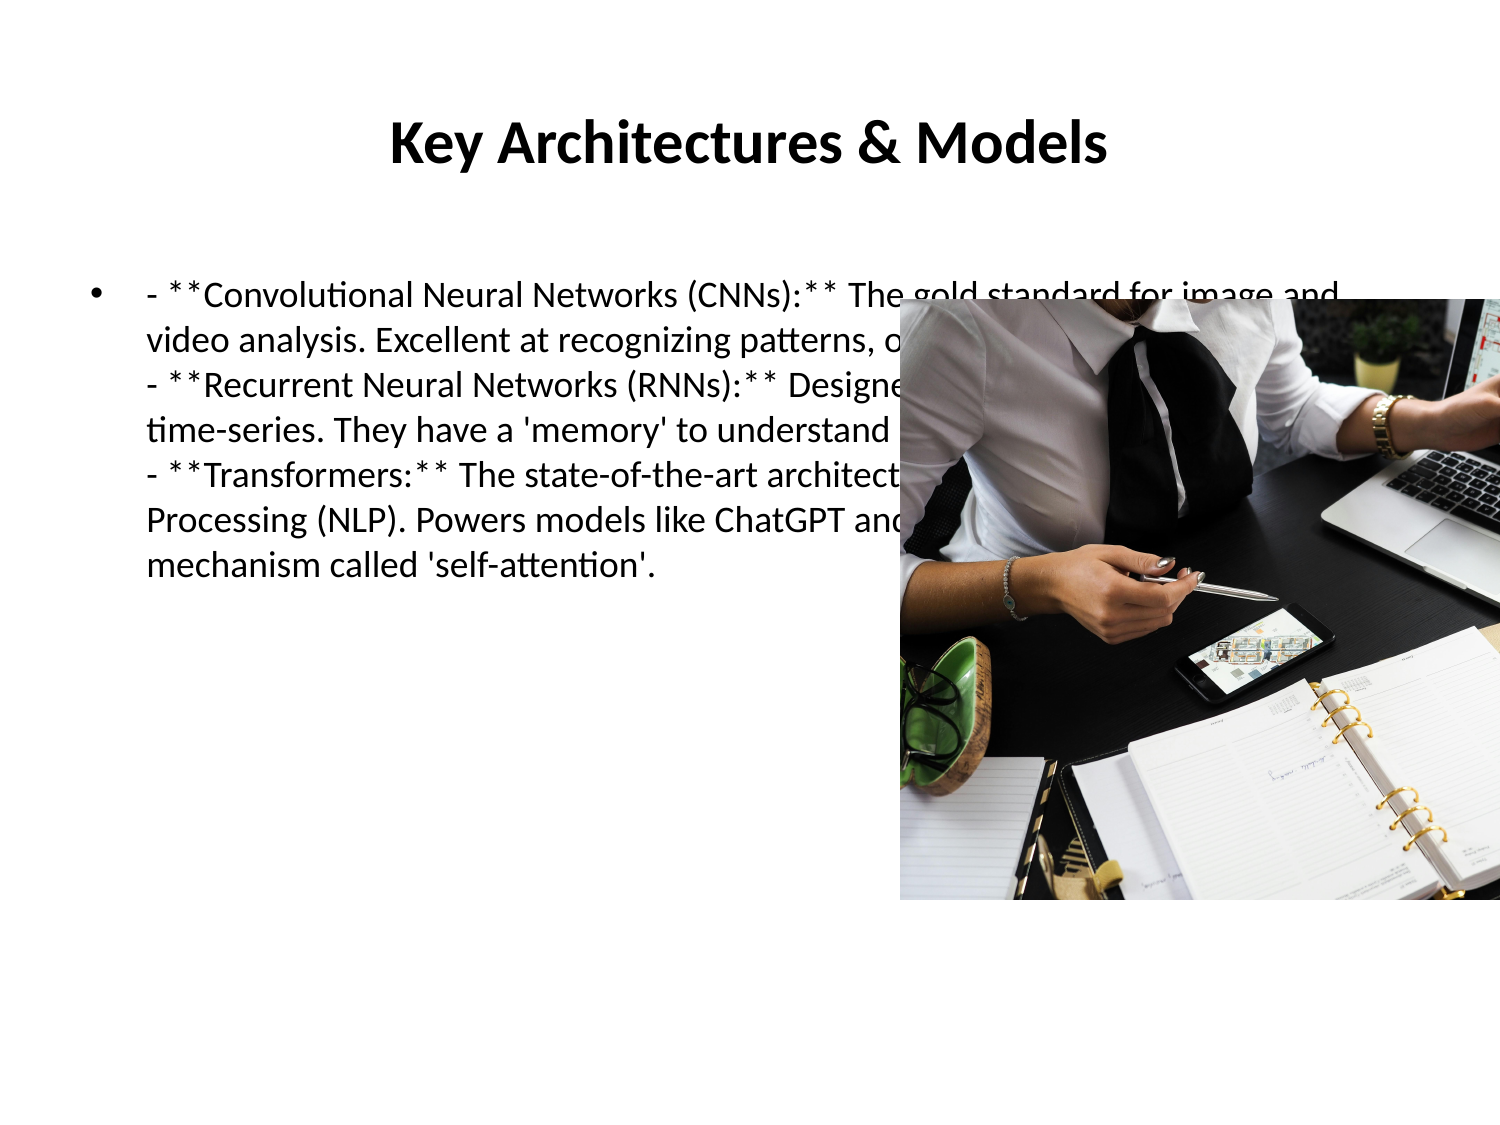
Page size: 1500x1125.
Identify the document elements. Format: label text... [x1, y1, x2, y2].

title Key Architectures & Models [75, 45, 1425, 233]
list - **Convolutional Neural Networks (CNNs):** The gold standard for image and video analysis. Excellent at recognizing patterns, objects, and faces. - **Recurrent Neural Networks (RNNs):** Designed for sequential data like text or time-series. They have a 'memory' to understand context. - **Transformers:** The state-of-the-art architecture for Natural Language Processing (NLP). Powers models like ChatGPT and Google's BERT through a mechanism called 'self-attention'. [75, 262, 1425, 1005]
picture [899, 299, 1500, 901]
